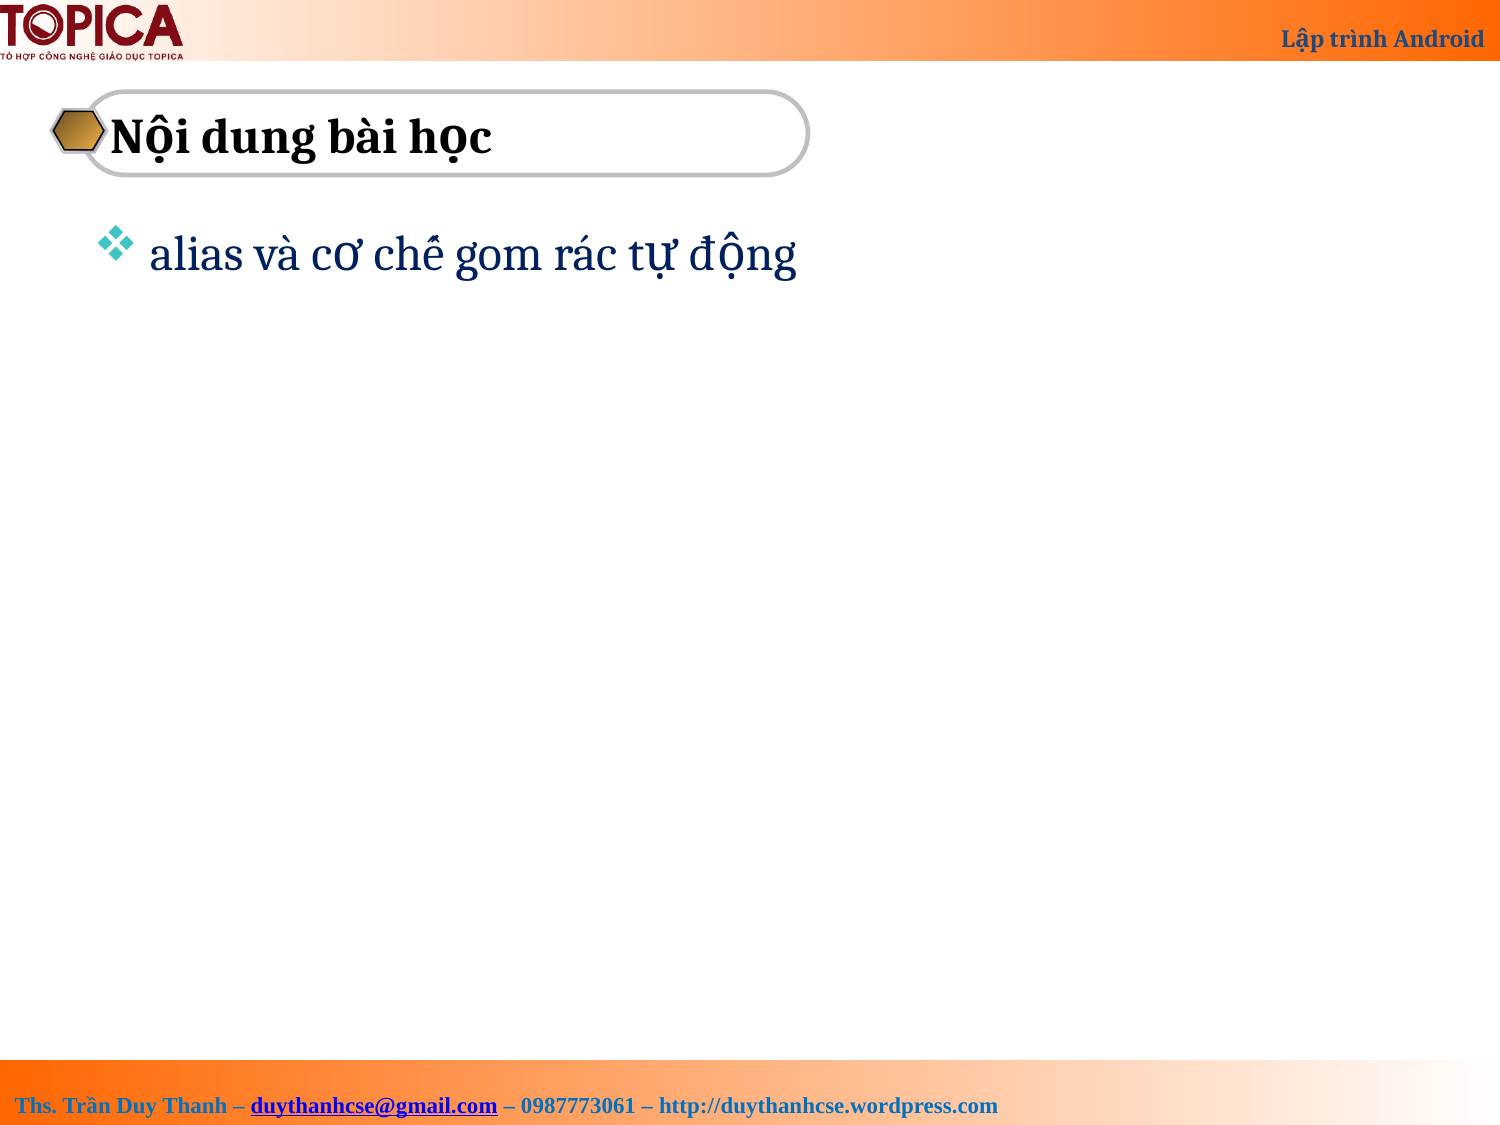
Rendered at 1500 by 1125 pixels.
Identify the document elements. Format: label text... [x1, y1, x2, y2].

text_box alias và cơ chế gom rác tự động [78, 212, 1429, 863]
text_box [49, 91, 809, 176]
picture [0, 4, 183, 61]
